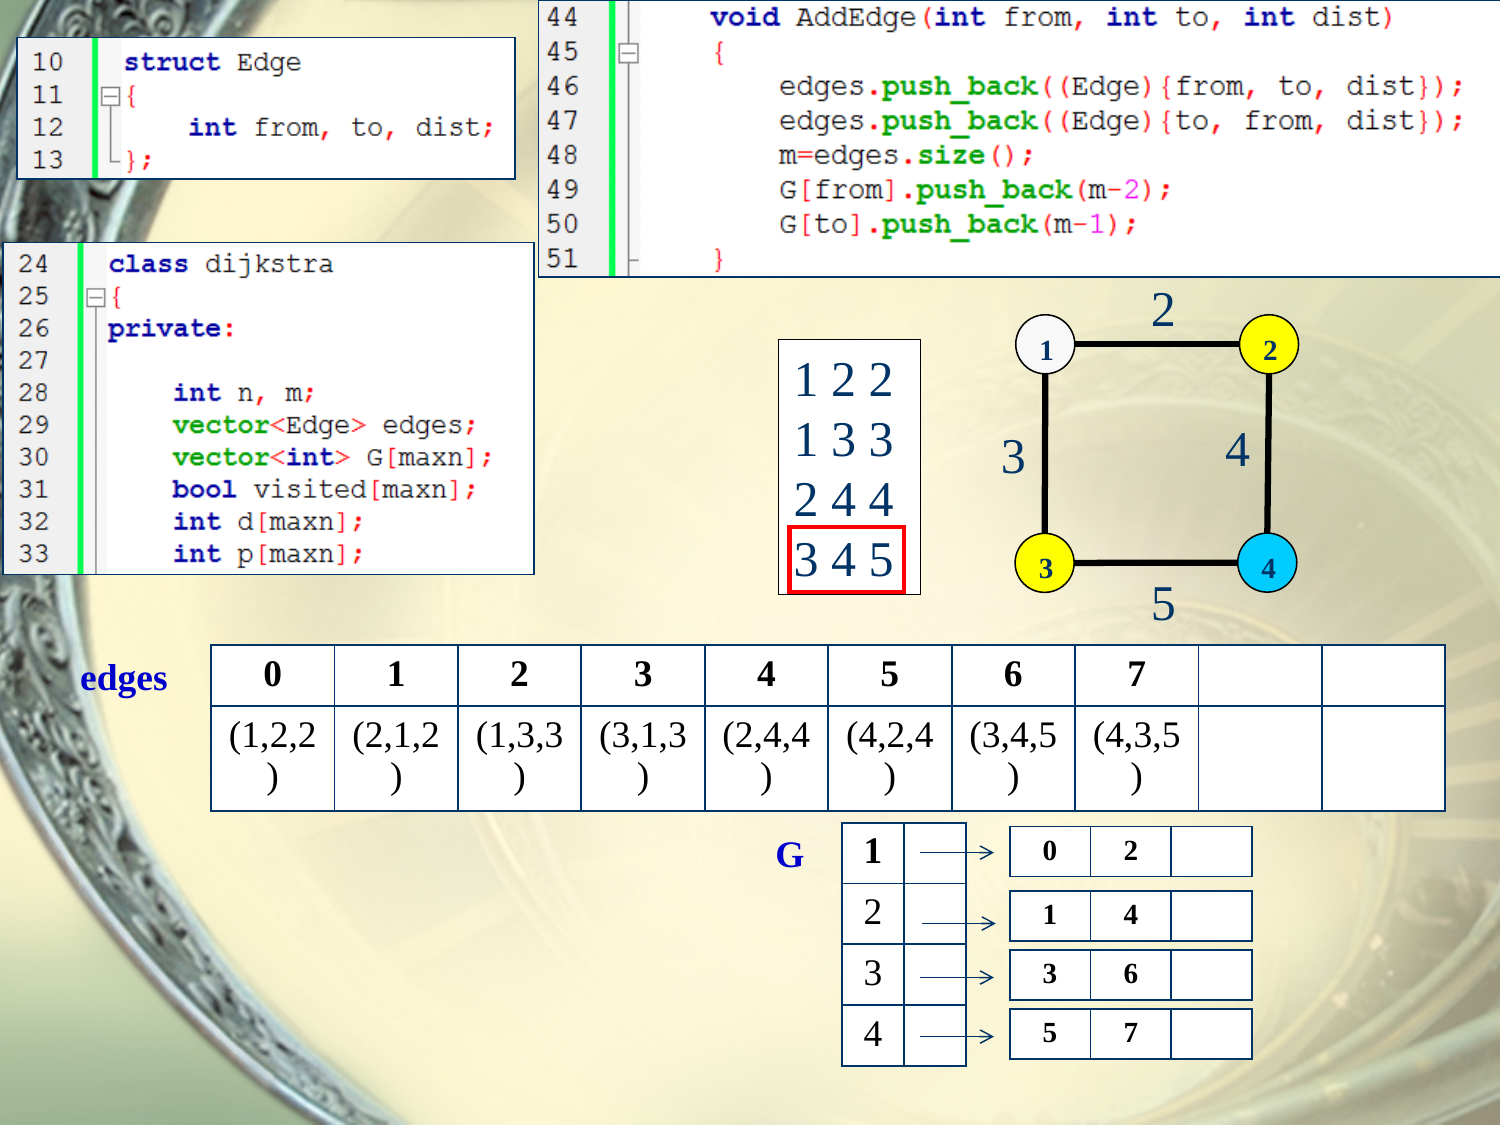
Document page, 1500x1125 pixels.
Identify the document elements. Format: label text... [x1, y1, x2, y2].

table_header [1172, 827, 1251, 876]
table_header [1172, 951, 1251, 999]
table_header 1 [843, 824, 903, 883]
table_header [1323, 646, 1444, 705]
table_header 1 [1011, 892, 1090, 940]
table_cell (2,4,4) [706, 707, 827, 810]
table_header 6 [1091, 951, 1170, 999]
text_box edges [65, 645, 183, 706]
table_header [905, 824, 965, 883]
text_box 1 [1015, 314, 1075, 374]
table_cell [1323, 707, 1444, 810]
table_cell [905, 884, 965, 943]
table_cell (4,3,5) [1076, 707, 1198, 810]
table_cell (1,3,3) [459, 707, 580, 810]
picture [1048, 347, 1265, 559]
text_box 5 [1136, 572, 1191, 638]
table_header 6 [953, 646, 1074, 705]
text_box 2 [1239, 314, 1299, 374]
table_header 0 [212, 646, 334, 705]
table_header [1199, 646, 1321, 705]
table_cell (3,1,3) [582, 707, 704, 810]
table_header 0 [1011, 827, 1090, 876]
text_box 3 [1015, 533, 1074, 593]
table_cell 2 [843, 884, 903, 943]
table_header 1 [335, 646, 457, 705]
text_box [1266, 373, 1270, 534]
text_box 4 [1237, 533, 1297, 593]
table_cell (2,1,2) [335, 707, 457, 810]
text_box 2 [1136, 286, 1191, 343]
text_box 1 2 2 1 3 3 2 4 4 3 4 5 [778, 339, 921, 595]
table_header 2 [1091, 827, 1170, 876]
text_box G [760, 822, 820, 882]
table_cell 4 [843, 1006, 903, 1065]
table_header 3 [582, 646, 704, 705]
table_header 4 [1091, 892, 1170, 940]
table_cell [905, 945, 965, 1004]
picture [0, 0, 1500, 1125]
table_cell 3 [843, 945, 903, 1004]
table_header 5 [1011, 1010, 1090, 1058]
table_header [1172, 892, 1251, 940]
table_header 3 [1011, 951, 1090, 999]
table_header 4 [706, 646, 827, 705]
table_header 7 [1091, 1010, 1170, 1058]
table_cell (3,4,5) [953, 707, 1074, 810]
table_header 5 [829, 646, 951, 705]
text_box 4 [1210, 409, 1261, 484]
table_cell (1,2,2) [212, 707, 334, 810]
text_box 3 [985, 415, 1039, 491]
table_cell [1199, 707, 1321, 810]
table_cell (4,2,4) [829, 707, 951, 810]
table_header 7 [1076, 646, 1198, 705]
text_box [789, 527, 904, 592]
table_cell [905, 1006, 965, 1065]
table_header [1172, 1010, 1251, 1058]
table_header 2 [459, 646, 580, 705]
